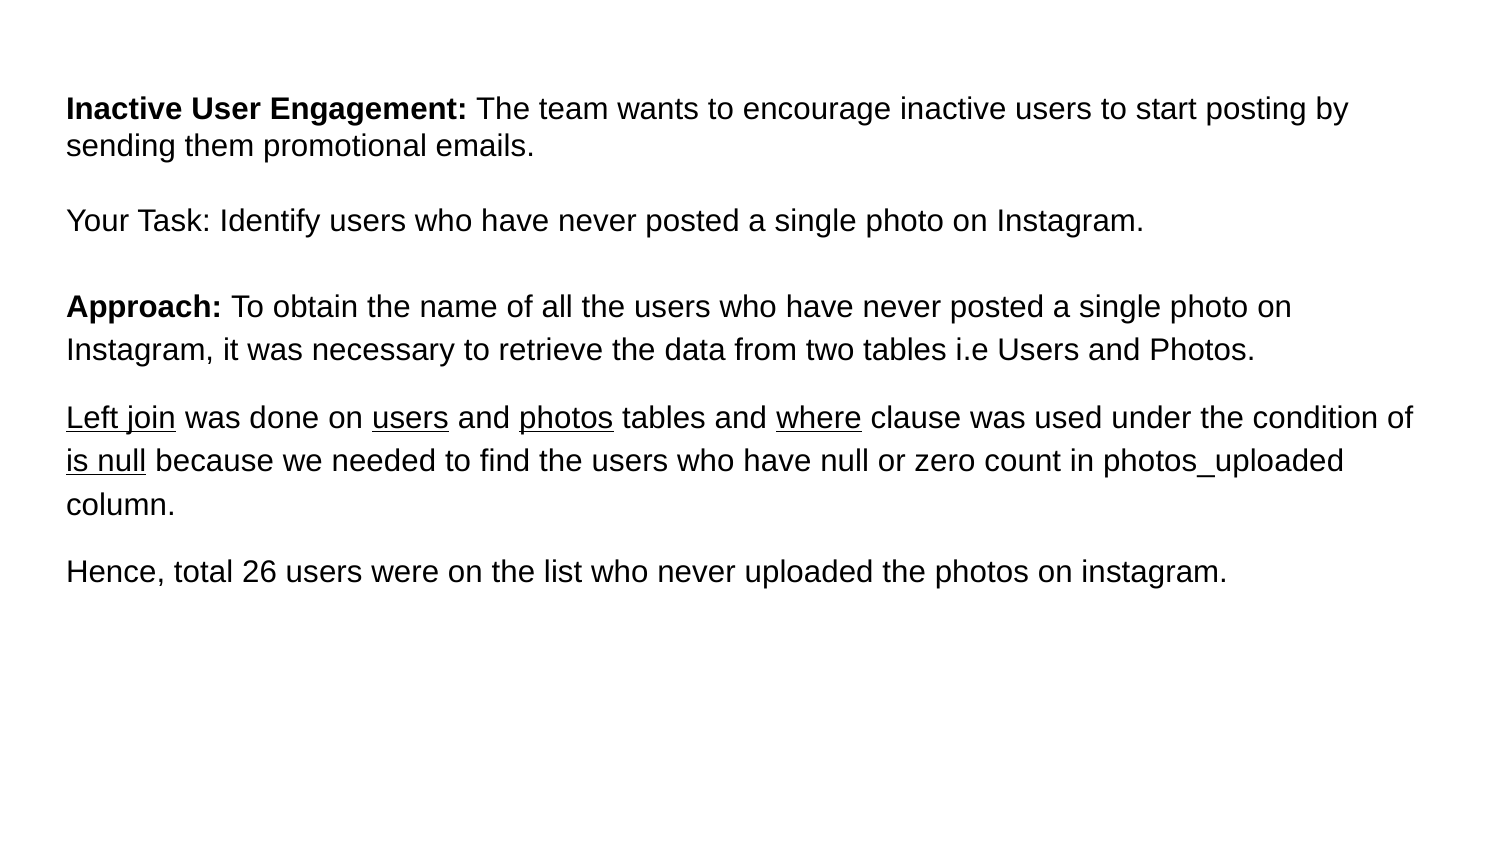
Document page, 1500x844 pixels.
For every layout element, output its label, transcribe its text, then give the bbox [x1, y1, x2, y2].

list Approach: To obtain the name of all the users who have never posted a single photo on Instagram, it was necessary to retrieve the data from two tables i.e Users and Photos. Left join was done on users and photos tables and where clause was used under the condition of is null because we needed to find the users who have null or zero count in photos_uploaded column. Hence, total 26 users were on the list who never uploaded the photos on instagram. [51, 265, 1449, 750]
title Inactive User Engagement: The team wants to encourage inactive users to start posting by sending them promotional emails. Your Task: Identify users who have never posted a single photo on Instagram. [51, 72, 1449, 167]
